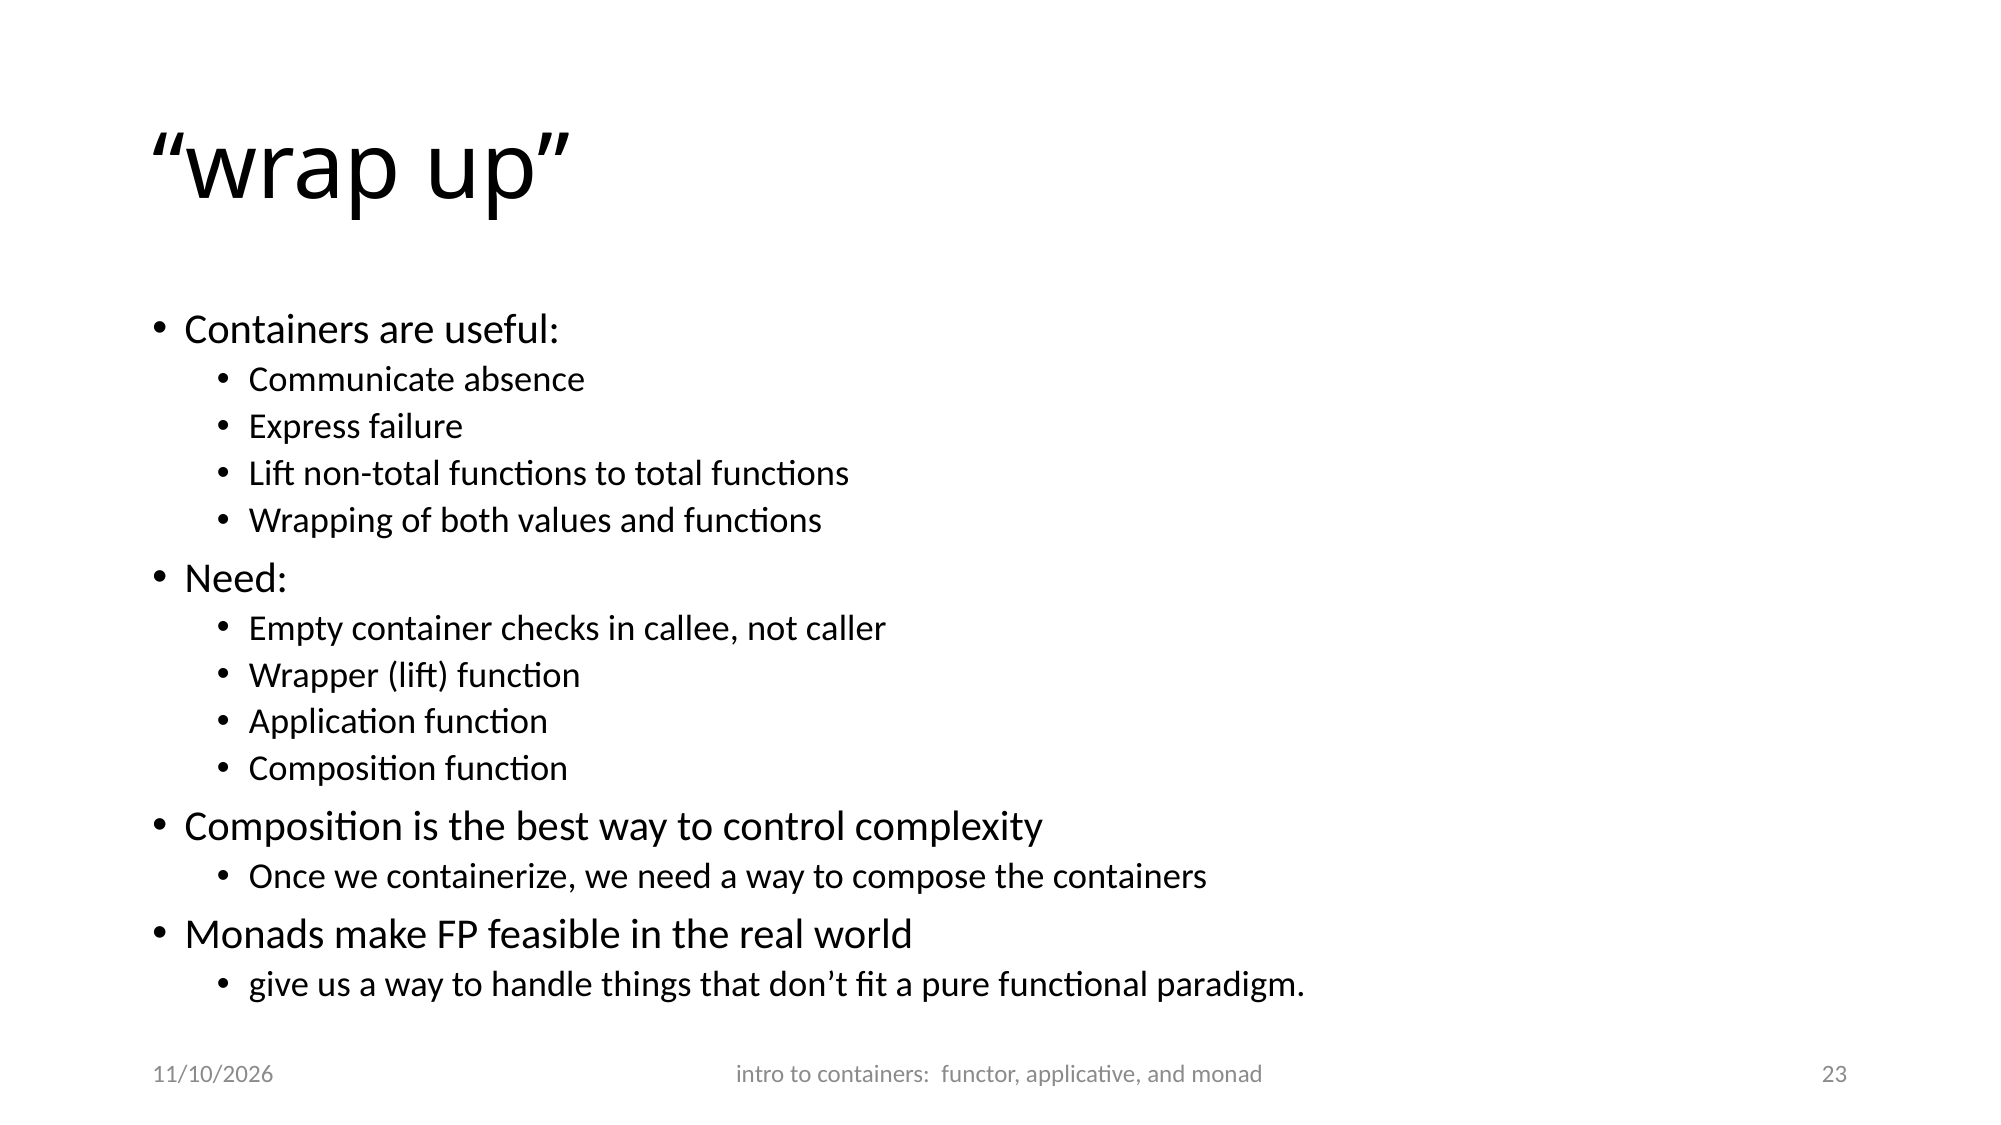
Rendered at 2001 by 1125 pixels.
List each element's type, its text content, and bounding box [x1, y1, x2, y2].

title “wrap up” [137, 59, 1863, 278]
list Containers are useful: Communicate absence Express failure Lift non-total functions to total functions Wrapping of both values and functions Need: Empty container checks in callee, not caller Wrapper (lift) function Application function Composition function Composition is the best way to control complexity Once we containerize, we need a way to compose the containers Monads make FP feasible in the real world give us a way to handle things that don’t fit a pure functional paradigm. [137, 299, 1863, 1014]
footer intro to containers: functor, applicative, and monad [662, 1042, 1338, 1103]
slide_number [137, 1042, 588, 1103]
slide_number 23 [1412, 1042, 1863, 1103]
